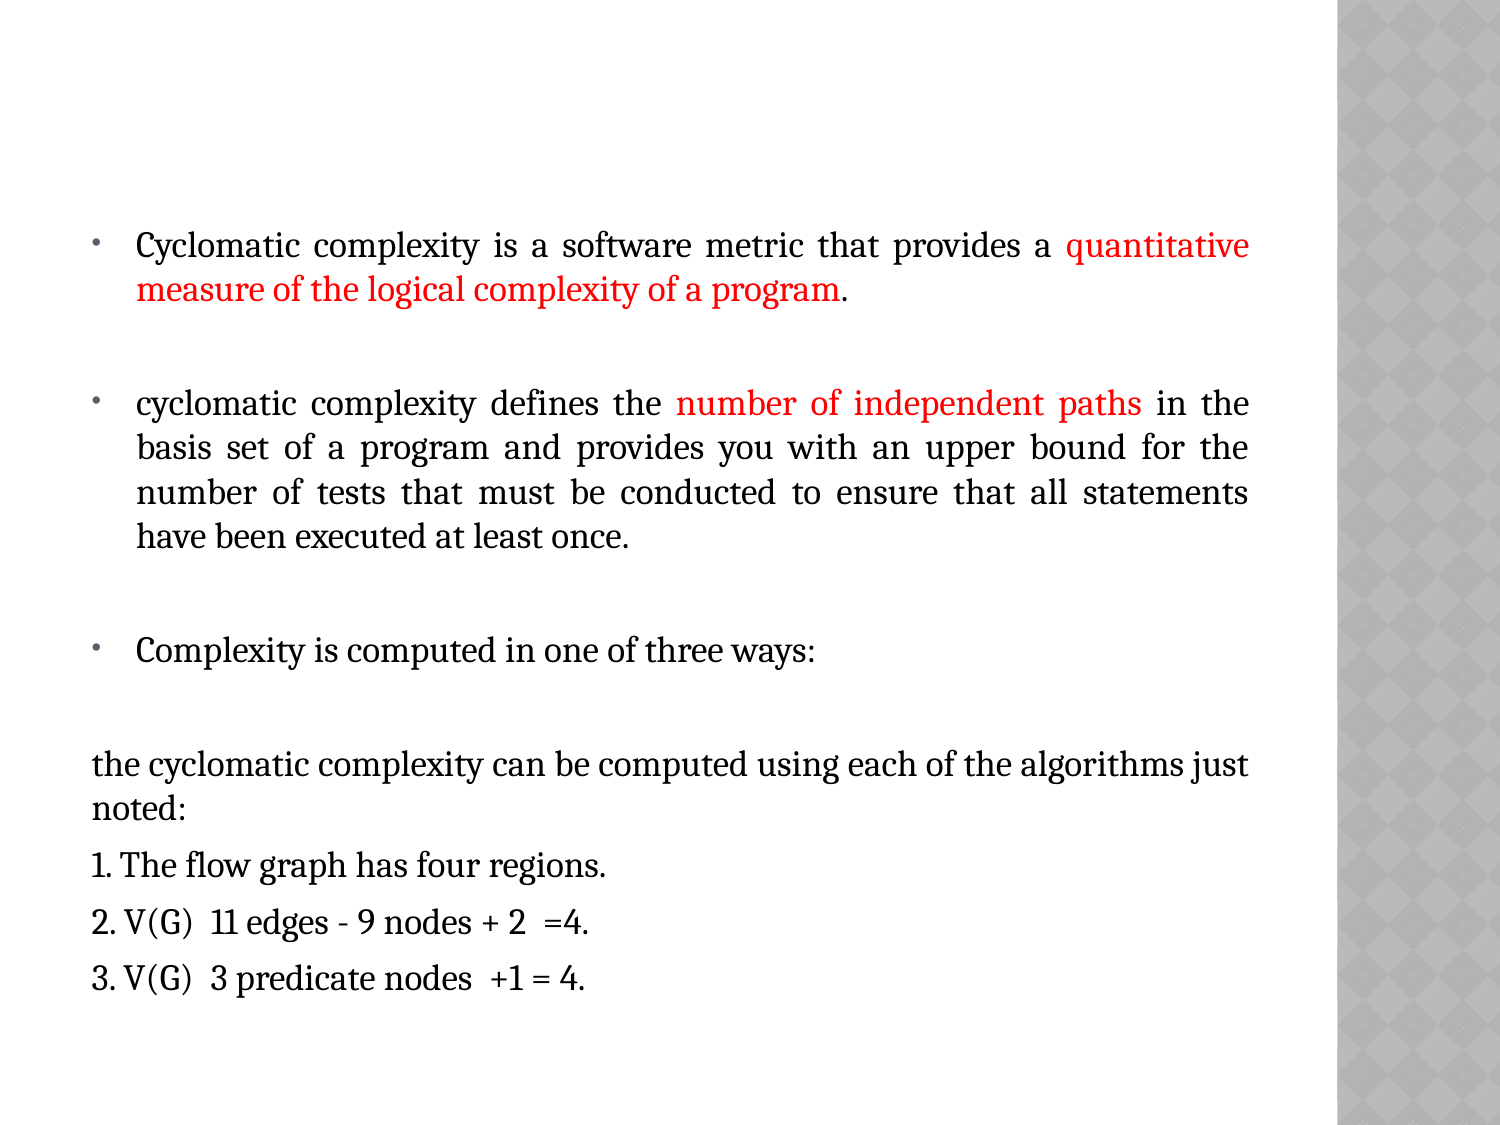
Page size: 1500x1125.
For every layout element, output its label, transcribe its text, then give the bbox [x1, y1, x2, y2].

list Cyclomatic complexity is a software metric that provides a quantitative measure of the logical complexity of a program. cyclomatic complexity defines the number of independent paths in the basis set of a program and provides you with an upper bound for the number of tests that must be conducted to ensure that all statements have been executed at least once. Complexity is computed in one of three ways: the cyclomatic complexity can be computed using each of the algorithms just noted: 1. The flow graph has four regions. 2. V(G) 11 edges - 9 nodes + 2 =4. 3. V(G) 3 predicate nodes +1 = 4. [76, 212, 1265, 1008]
